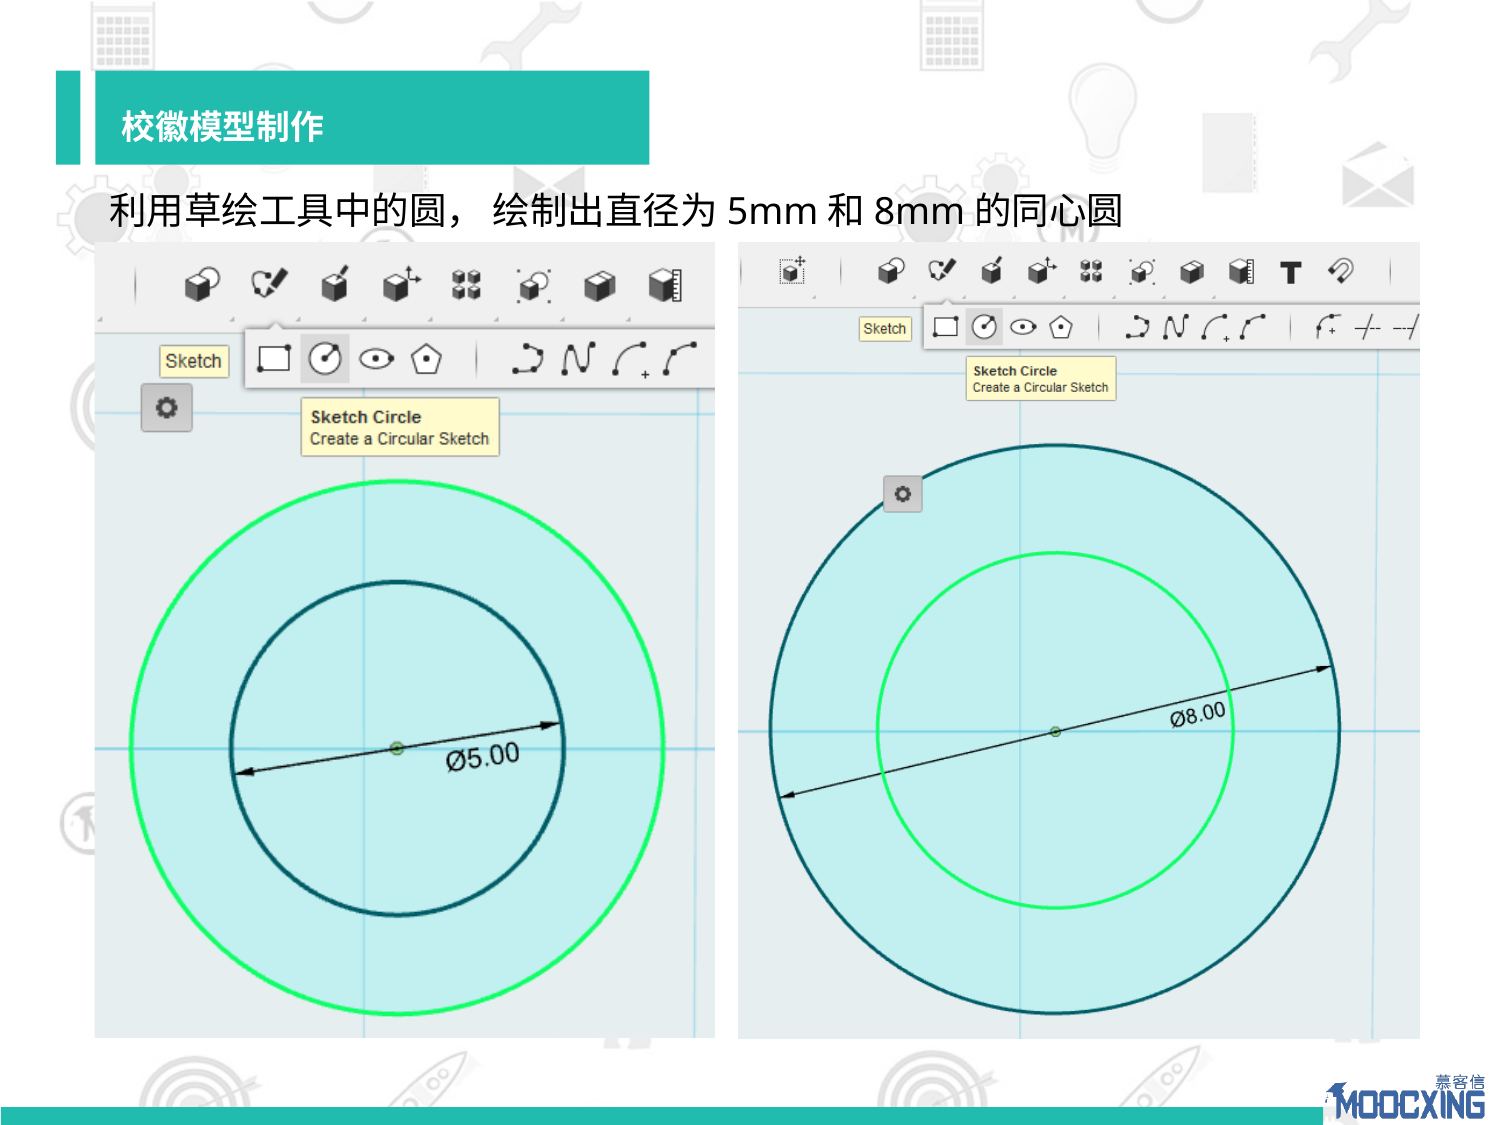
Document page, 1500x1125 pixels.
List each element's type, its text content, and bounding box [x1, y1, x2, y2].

picture [0, 0, 1500, 1125]
text_box 利用草绘工具中的圆， 绘制出直径为5mm和8mm的同心圆 [94, 179, 1500, 239]
title 校徽模型制作 [106, 102, 858, 179]
